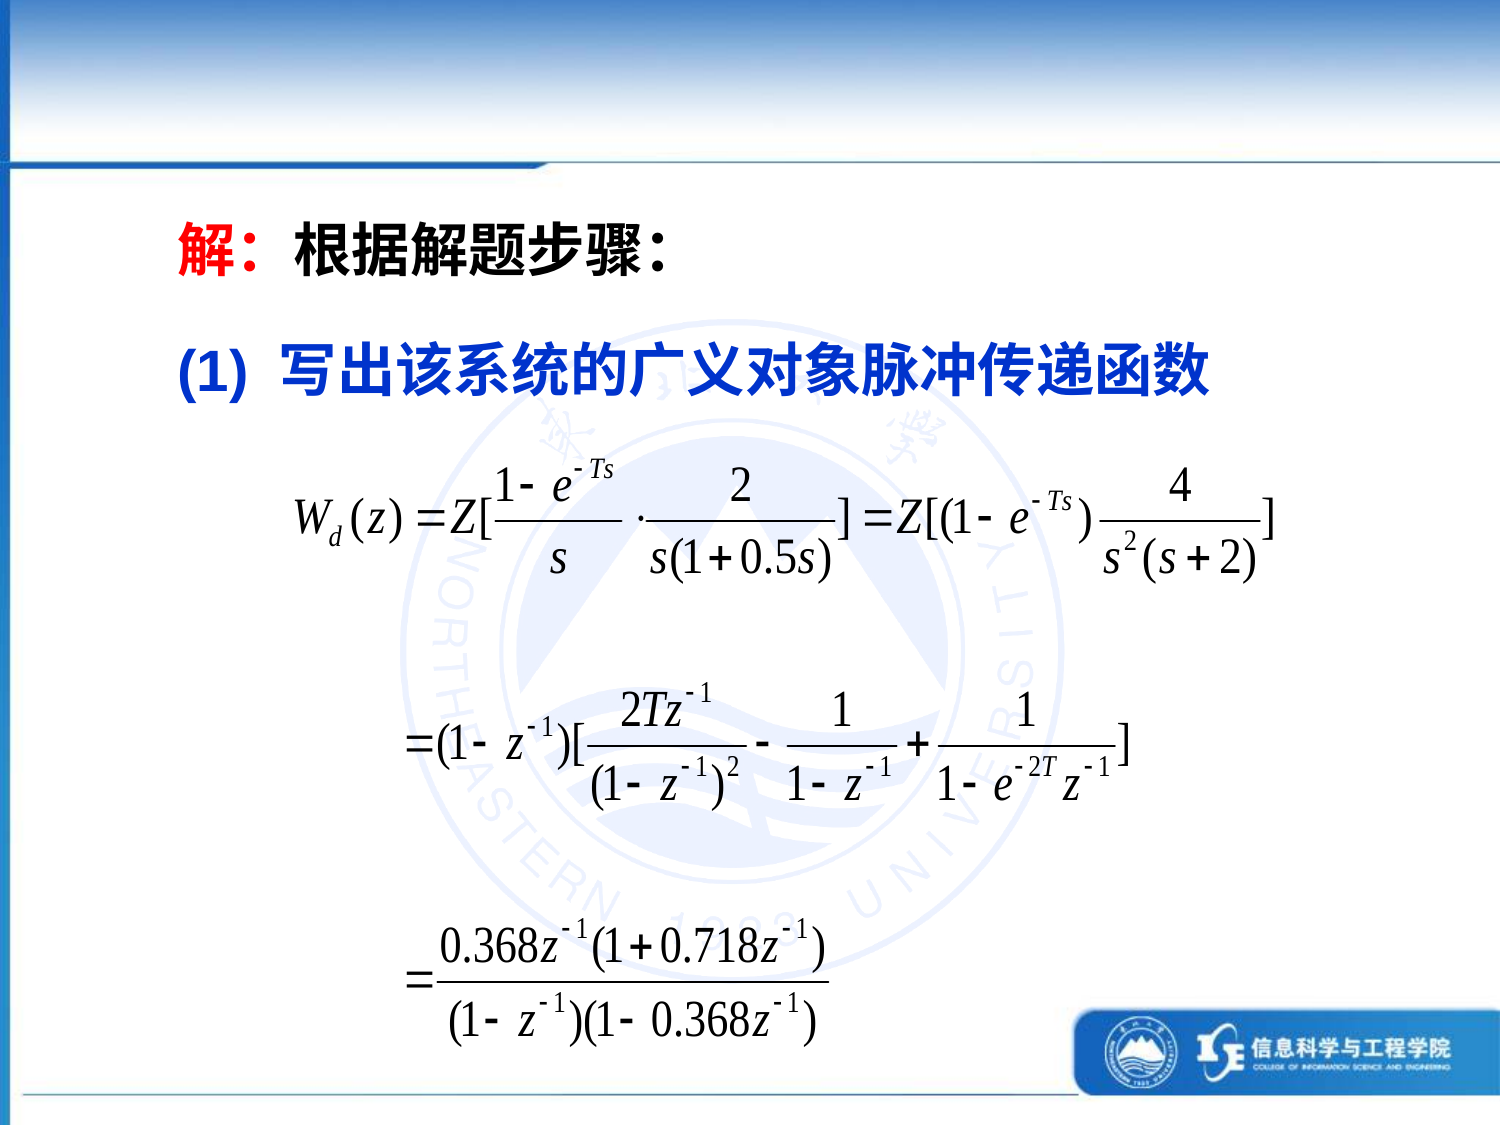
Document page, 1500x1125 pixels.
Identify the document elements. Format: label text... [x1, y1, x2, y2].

picture [0, 0, 1500, 1125]
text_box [395, 668, 1138, 1061]
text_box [288, 443, 1282, 594]
text_box 解：根据解题步骤： (1) 写出该系统的广义对象脉冲传递函数 [162, 184, 1300, 411]
